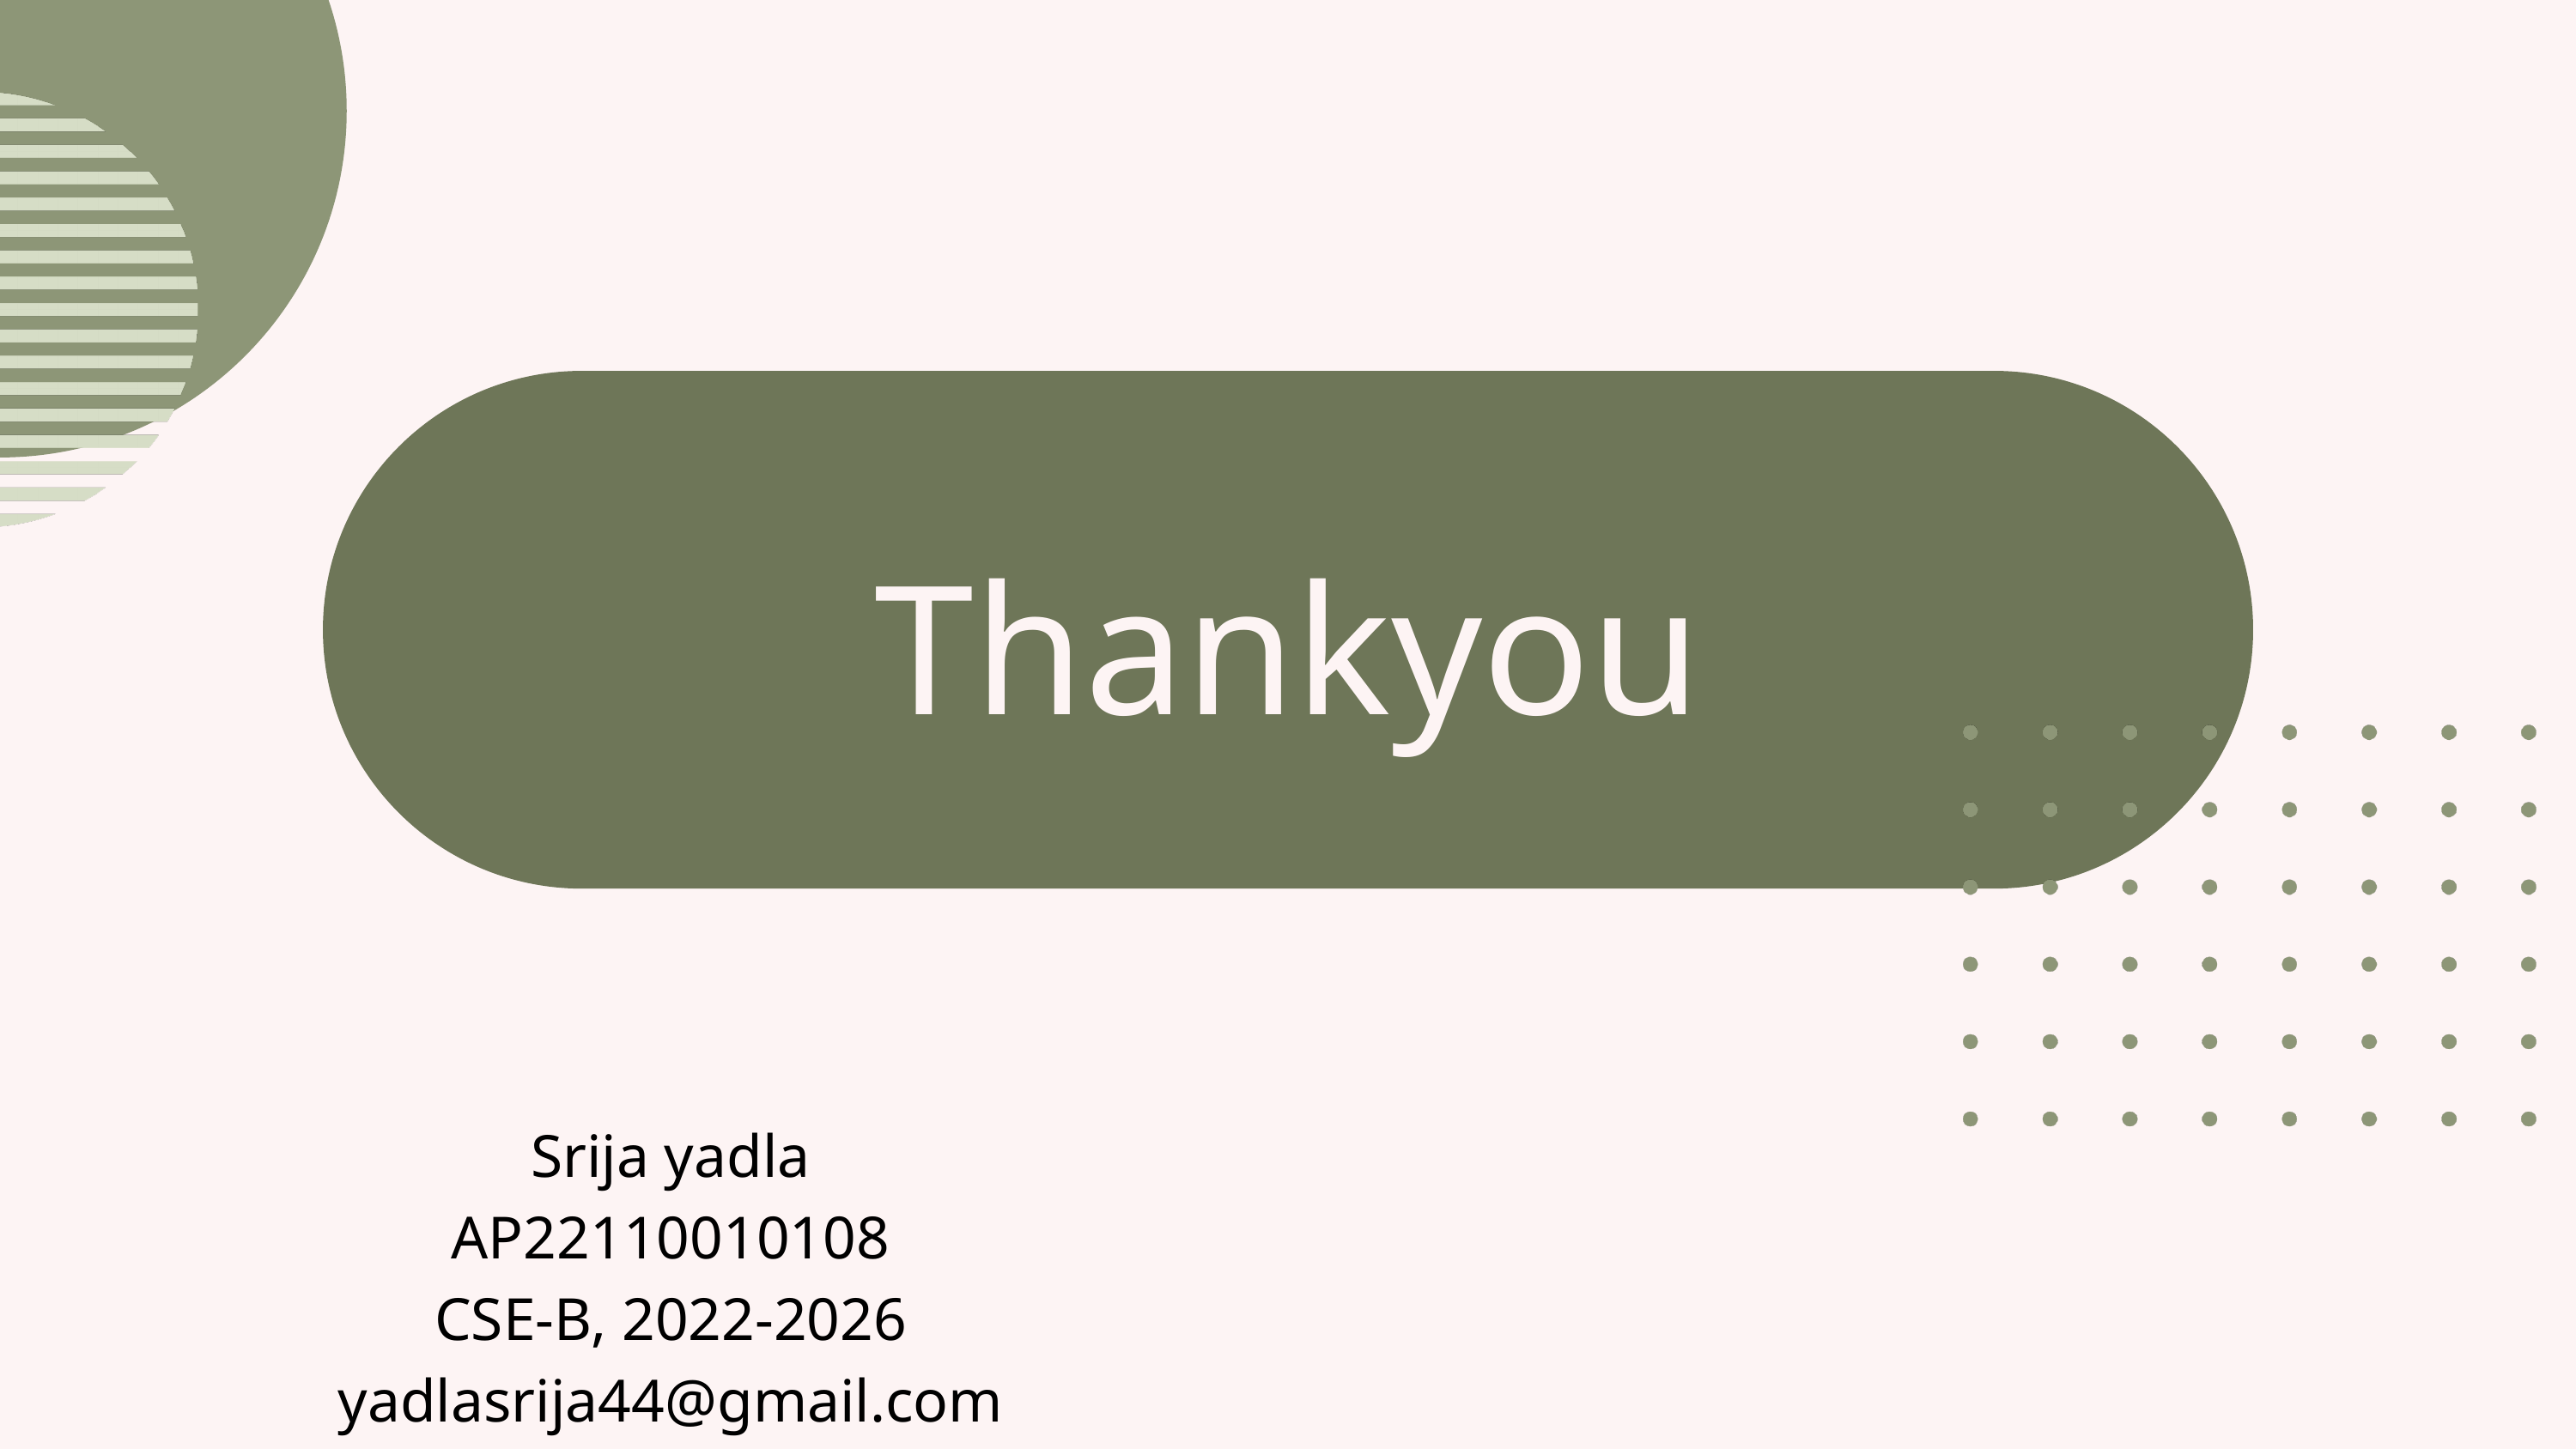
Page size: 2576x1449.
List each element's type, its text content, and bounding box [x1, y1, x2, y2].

text_box Srija yadla AP22110010108 CSE-B, 2022-2026 yadlasrija44@gmail.com [53, 1107, 1288, 1434]
text_box [1962, 724, 2576, 1127]
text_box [0, 0, 347, 458]
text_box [322, 370, 2254, 889]
text_box [0, 464, 198, 527]
